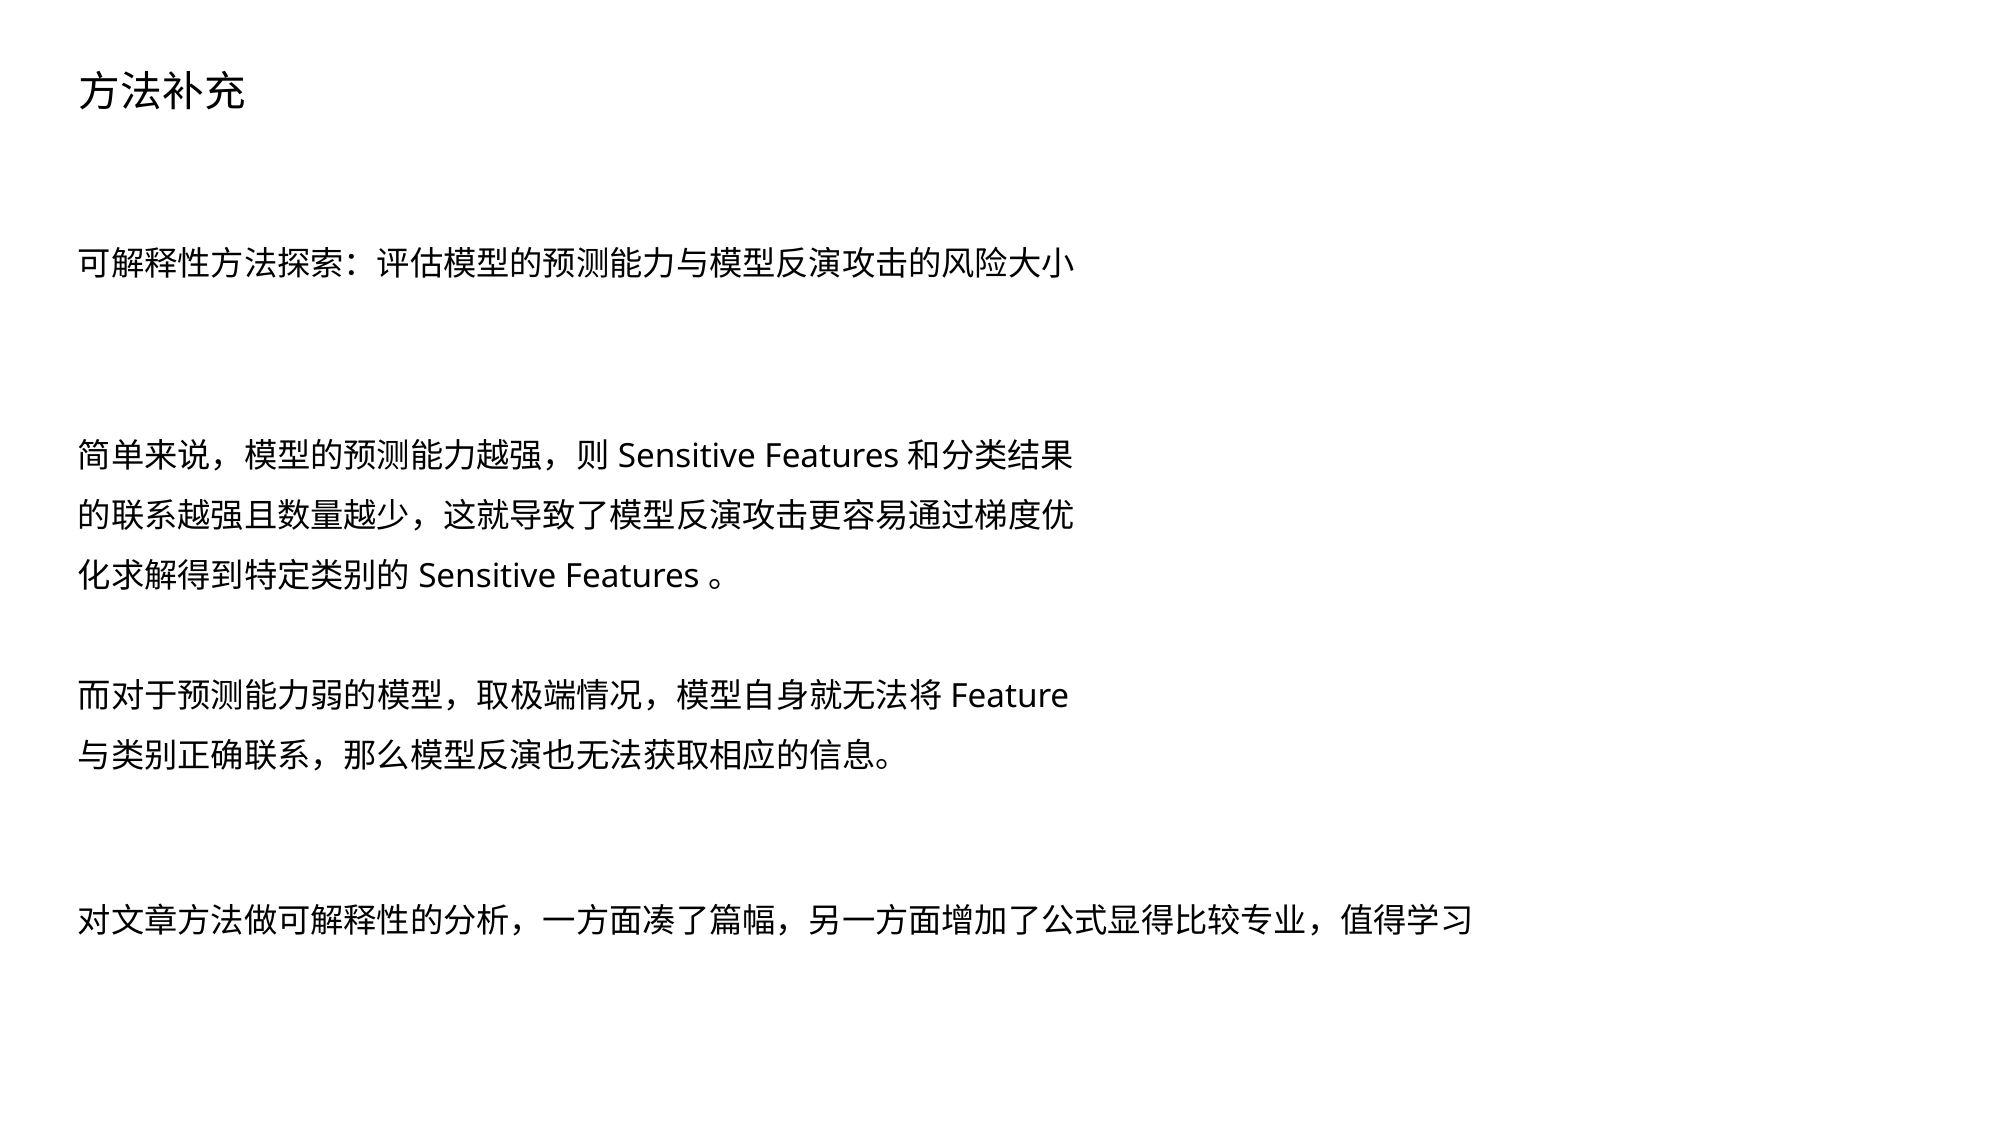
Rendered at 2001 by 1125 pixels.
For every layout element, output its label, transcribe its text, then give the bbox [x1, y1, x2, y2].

text_box 简单来说，模型的预测能力越强，则Sensitive Features和分类结果的联系越强且数量越少，这就导致了模型反演攻击更容易通过梯度优化求解得到特定类别的Sensitive Features。 而对于预测能力弱的模型，取极端情况，模型自身就无法将Feature与类别正确联系，那么模型反演也无法获取相应的信息。 [63, 406, 1107, 781]
text_box 可解释性方法探索：评估模型的预测能力与模型反演攻击的风险大小 [63, 215, 1107, 290]
text_box 对文章方法做可解释性的分析，一方面凑了篇幅，另一方面增加了公式显得比较专业，值得学习 [63, 871, 1524, 946]
text_box 方法补充 [64, 57, 261, 122]
